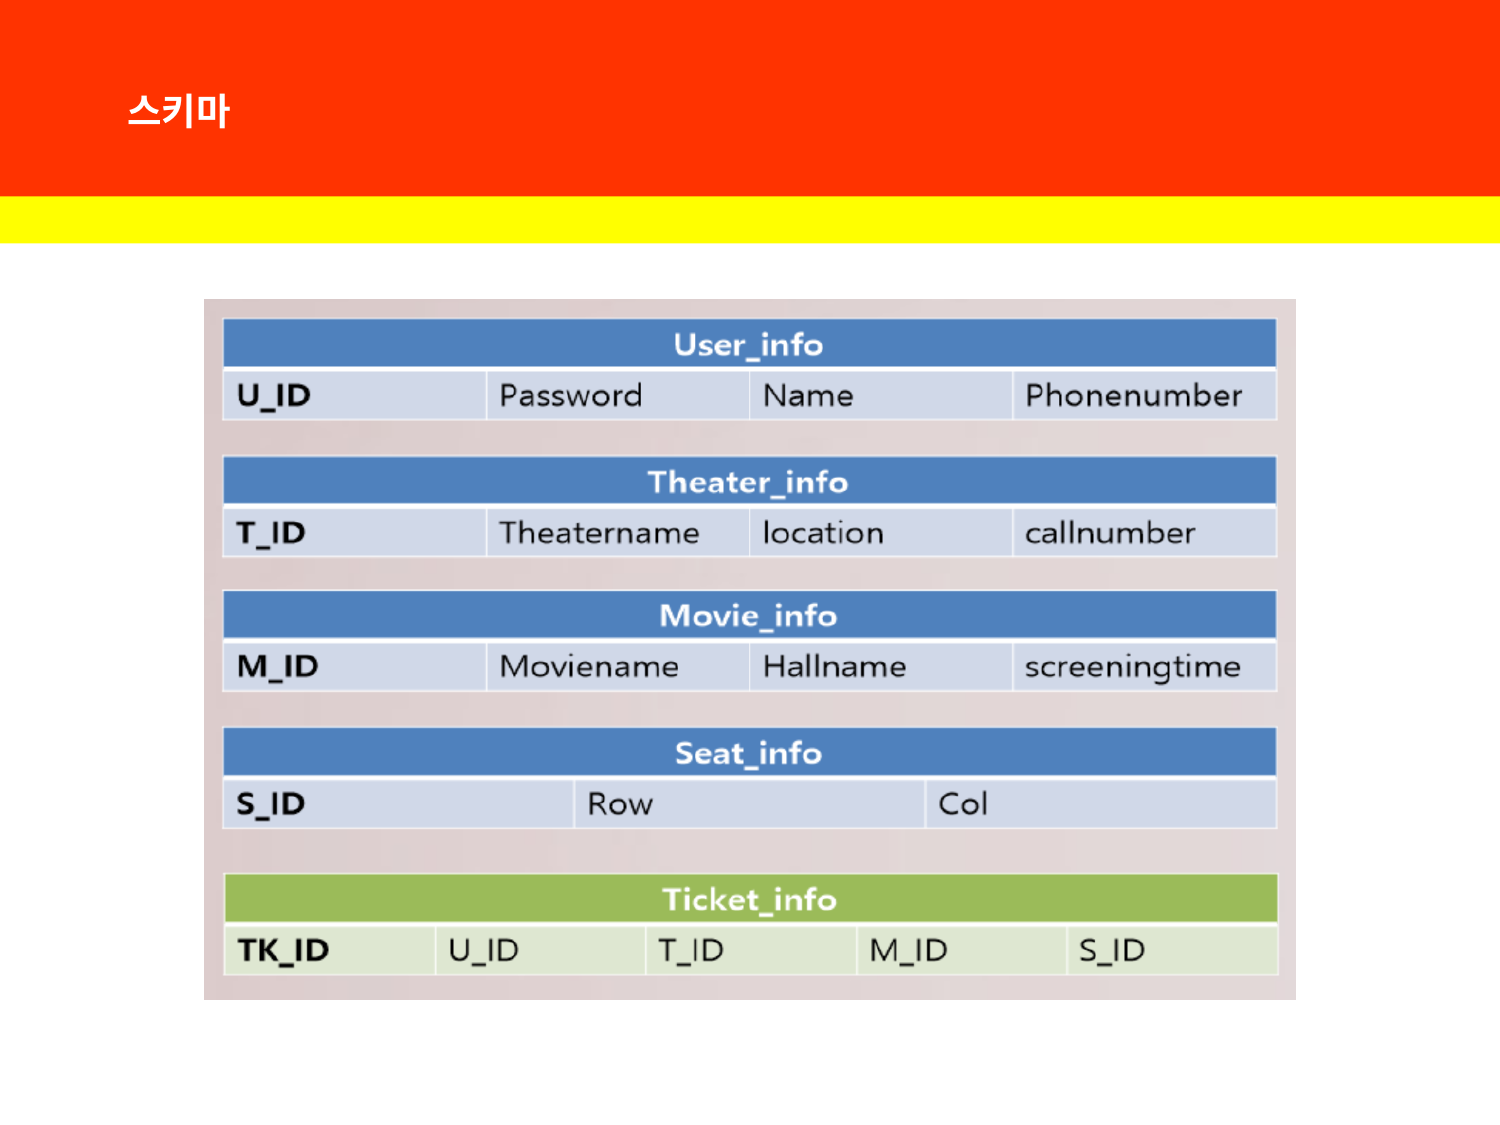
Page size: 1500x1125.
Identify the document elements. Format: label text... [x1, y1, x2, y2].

text_box [0, 198, 1500, 246]
title 스키마 [112, 23, 1388, 197]
text_box [0, 0, 1500, 198]
picture [204, 299, 1296, 1000]
